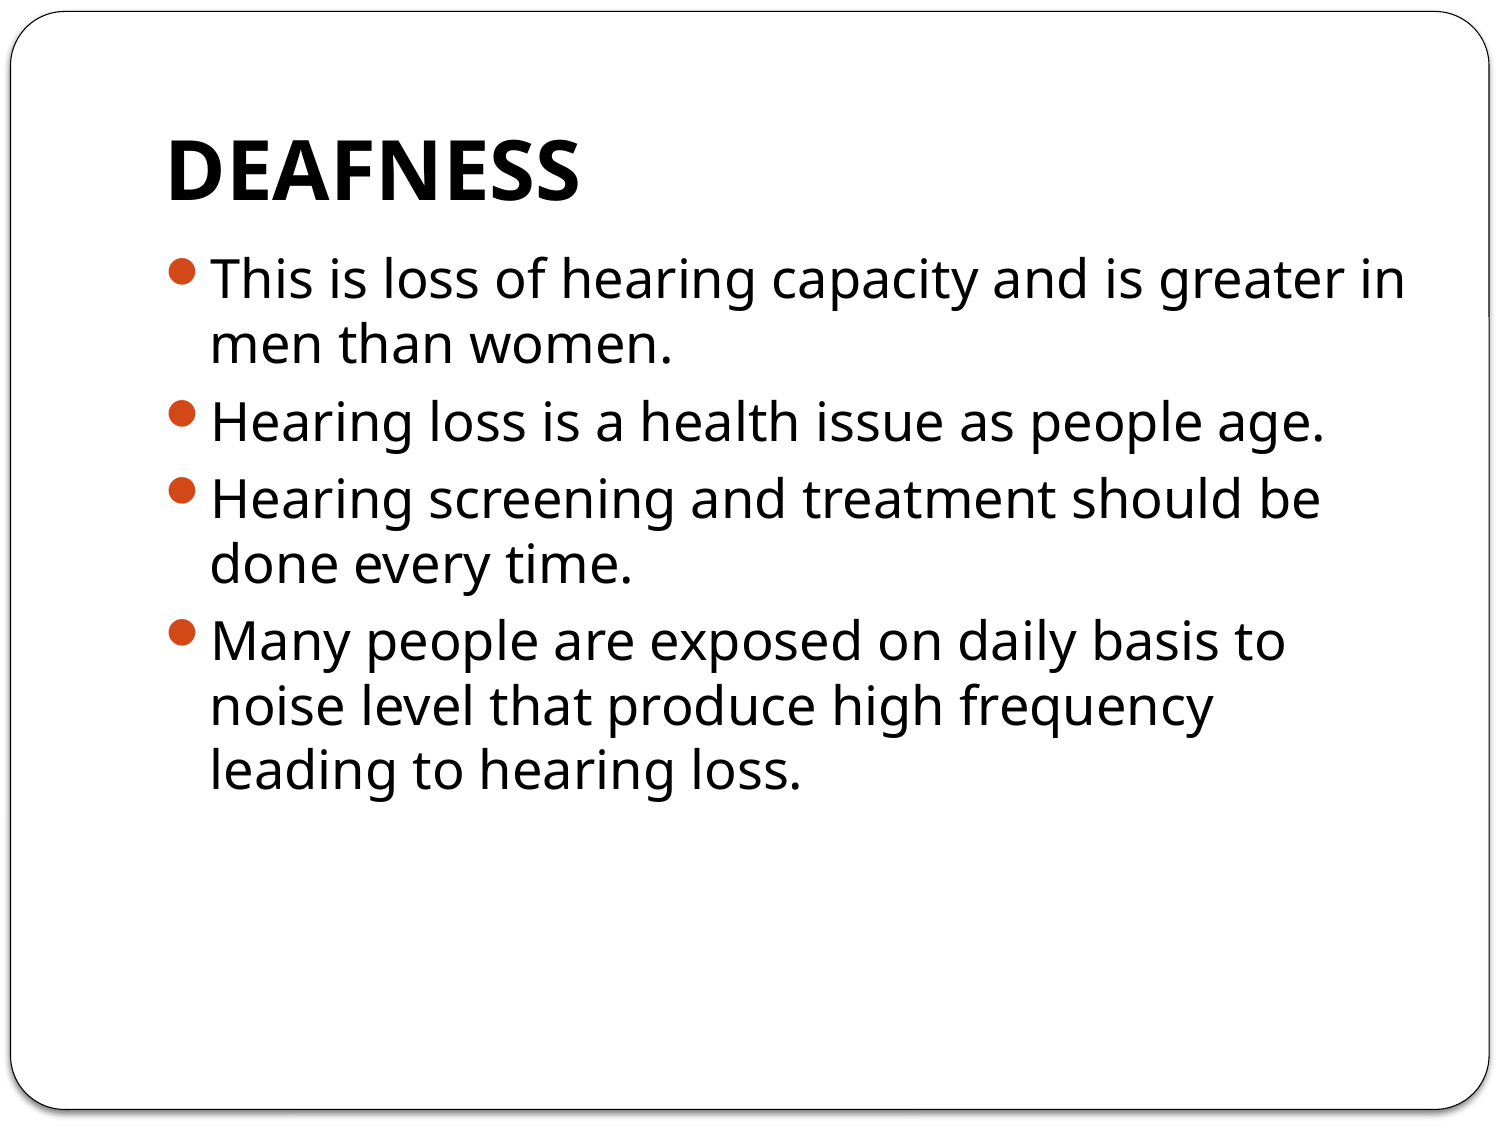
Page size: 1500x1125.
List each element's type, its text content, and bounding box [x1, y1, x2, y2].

title DEAFNESS [150, 45, 1425, 233]
list This is loss of hearing capacity and is greater in men than women. Hearing loss is a health issue as people age. Hearing screening and treatment should be done every time. Many people are exposed on daily basis to noise level that produce high frequency leading to hearing loss. [150, 237, 1425, 988]
